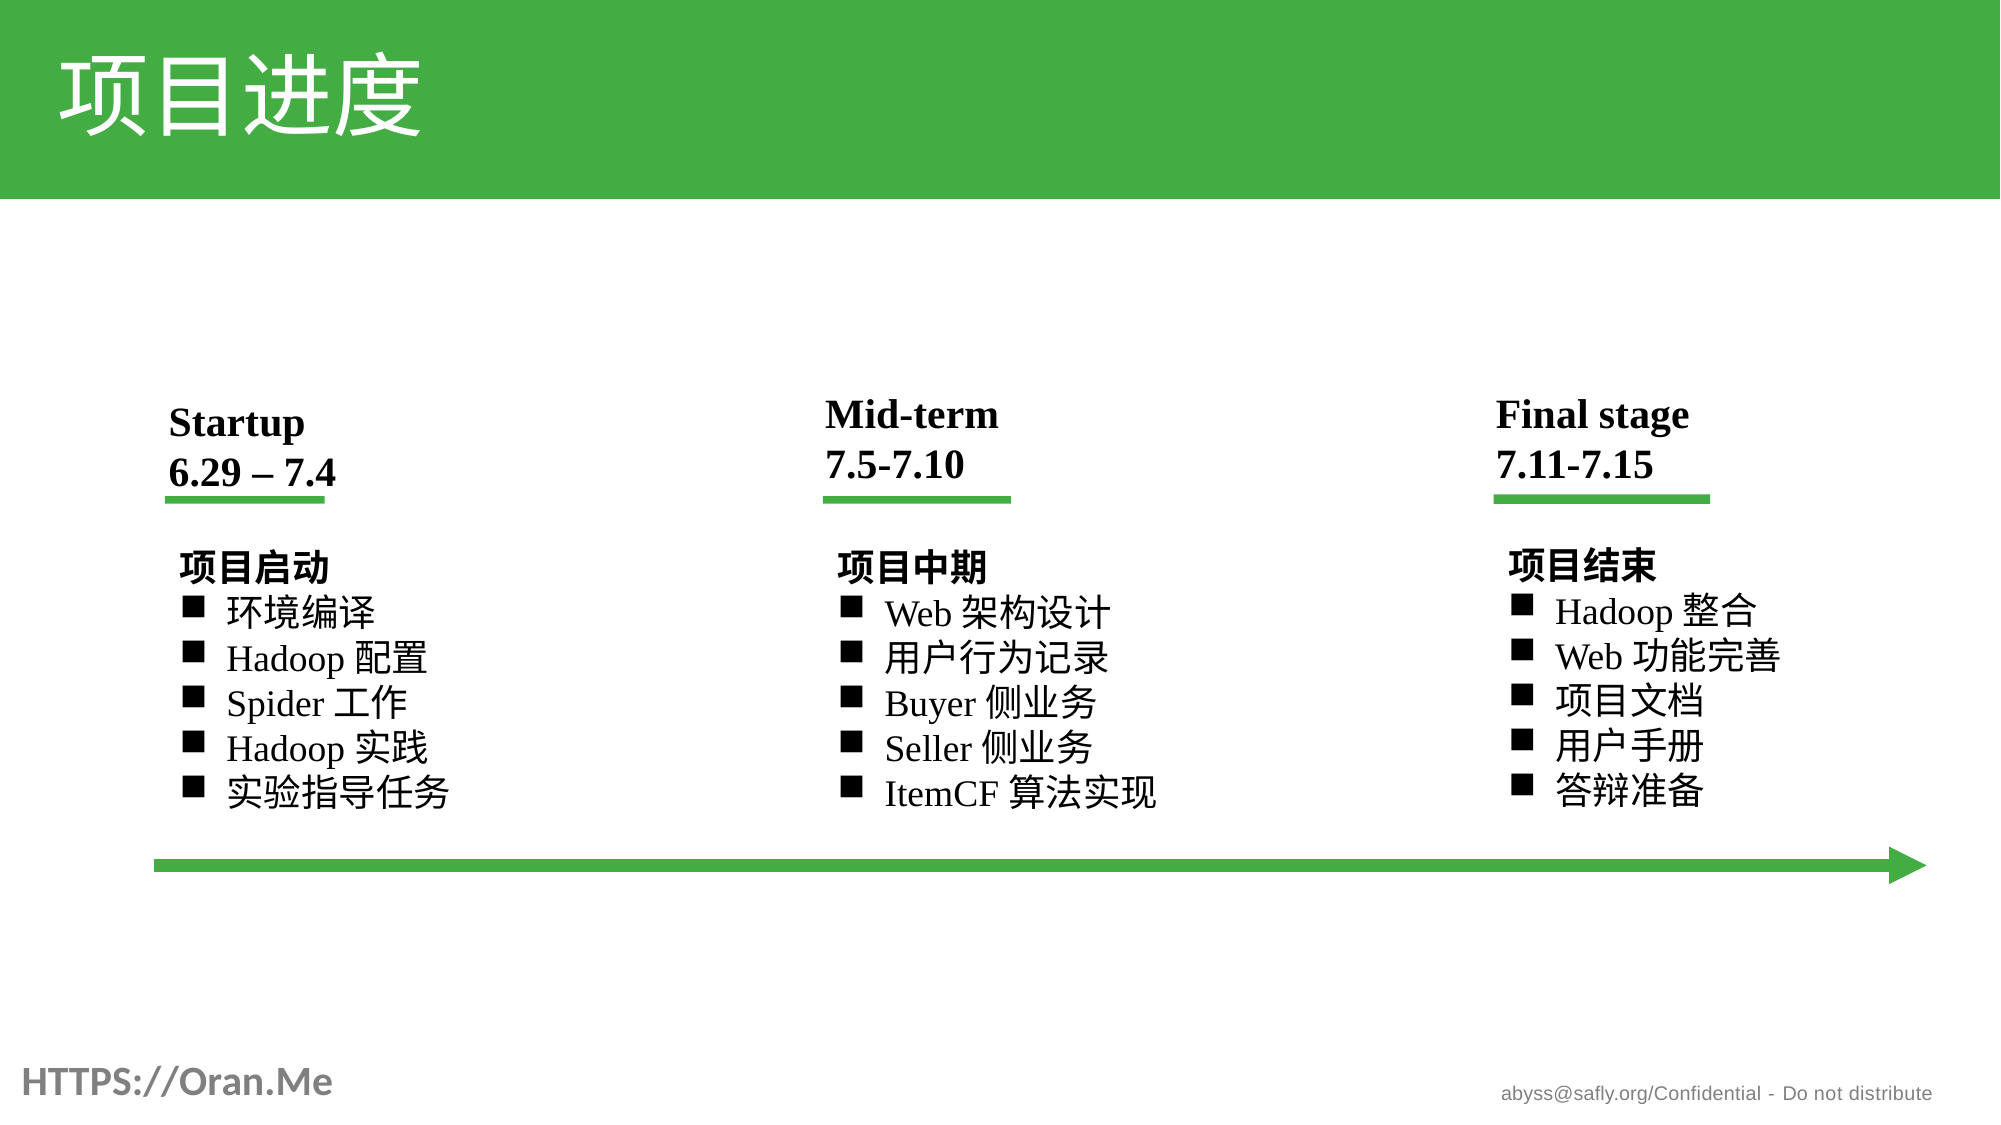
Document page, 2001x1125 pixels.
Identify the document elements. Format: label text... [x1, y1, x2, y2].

text_box Final stage 7.11-7.15 [1481, 379, 1739, 495]
text_box [0, 0, 2000, 199]
text_box [1493, 495, 1711, 504]
text_box Mid-term 7.5-7.10 [810, 379, 1071, 495]
text_box HTTPS://Oran.Me [6, 1046, 370, 1112]
text_box [822, 496, 1012, 504]
title 项目进度 [42, 22, 534, 177]
text_box 项目启动 环境编译 Hadoop配置 Spider工作 Hadoop实践 实验指导任务 [164, 536, 601, 822]
text_box 项目中期 Web架构设计 用户行为记录 Buyer侧业务 Seller侧业务 ItemCF算法实现 [822, 536, 1296, 822]
text_box abyss@safly.org/Confidential - Do not distribute [1498, 1079, 2000, 1105]
text_box Startup 6.29 – 7.4 [153, 387, 400, 503]
text_box 项目结束 Hadoop整合 Web功能完善 项目文档 用户手册 答辩准备 [1493, 534, 1926, 820]
